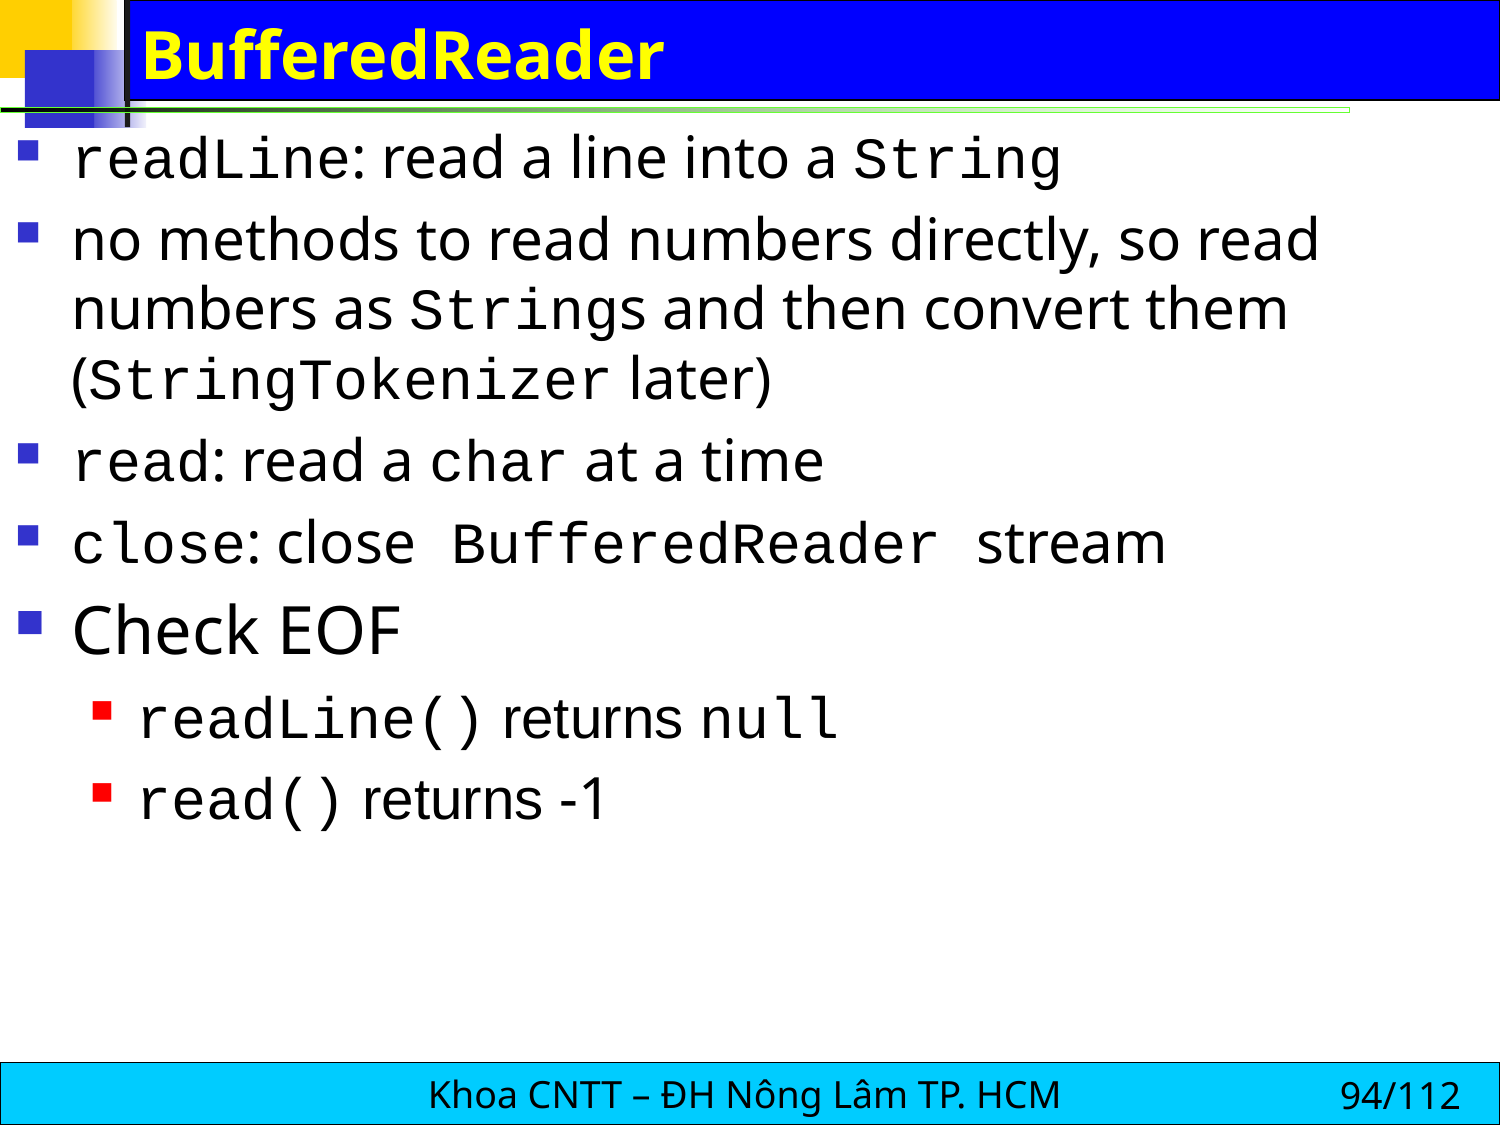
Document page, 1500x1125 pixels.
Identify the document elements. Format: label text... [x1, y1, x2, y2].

title BufferedReader [124, 12, 1467, 101]
list readLine: read a line into a String no methods to read numbers directly, so read numbers as Strings and then convert them (StringTokenizer later) read: read a char at a time close: close BufferedReader stream Check EOF readLine() returns null read() returns -1 [0, 112, 1500, 1050]
